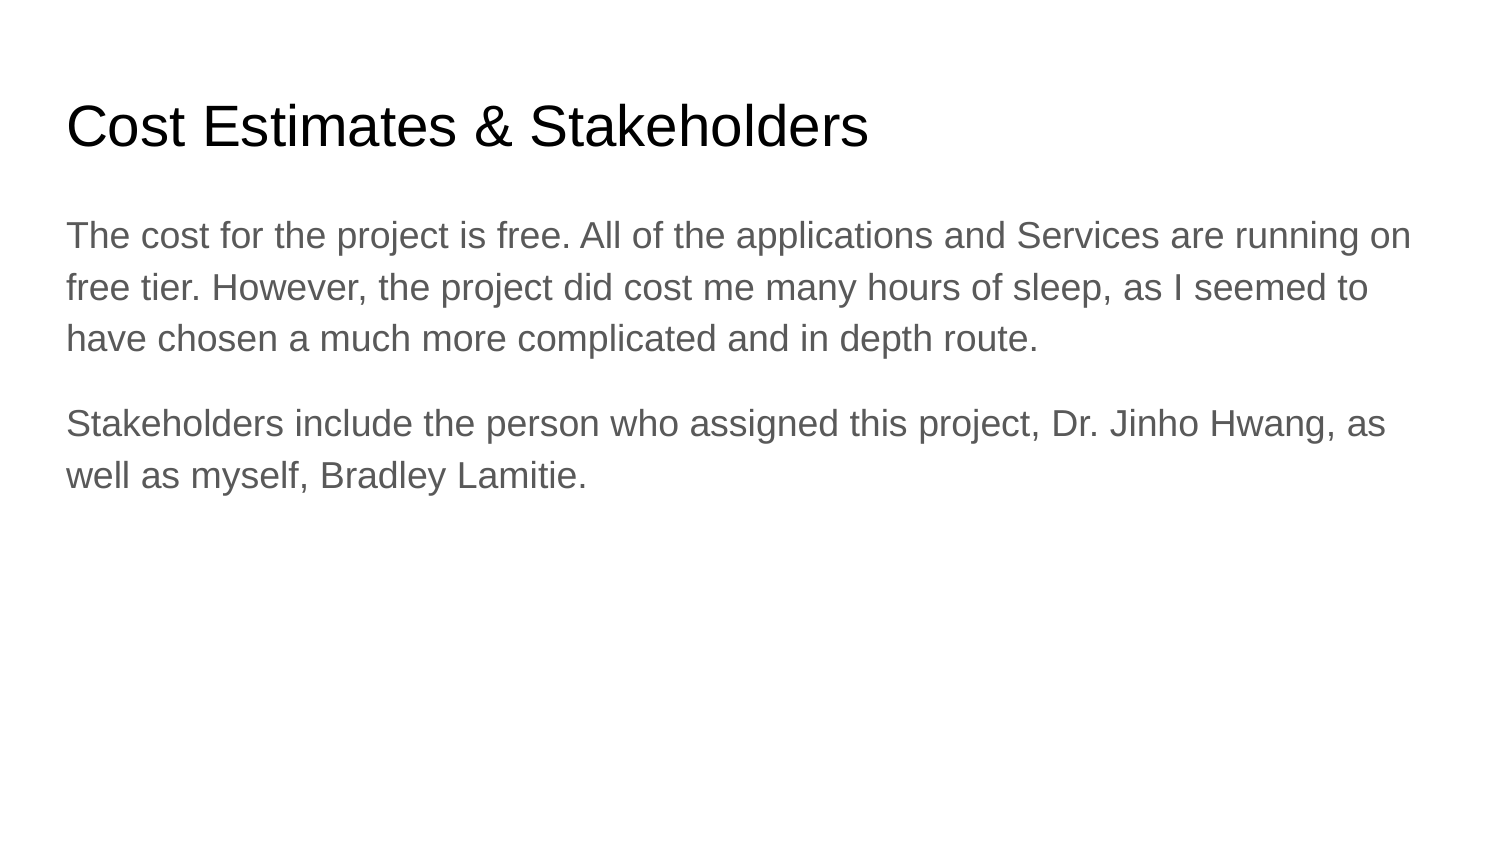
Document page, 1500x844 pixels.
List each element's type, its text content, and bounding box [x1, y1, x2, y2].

list The cost for the project is free. All of the applications and Services are running on free tier. However, the project did cost me many hours of sleep, as I seemed to have chosen a much more complicated and in depth route. Stakeholders include the person who assigned this project, Dr. Jinho Hwang, as well as myself, Bradley Lamitie. [51, 189, 1449, 750]
title Cost Estimates & Stakeholders [51, 72, 1449, 167]
